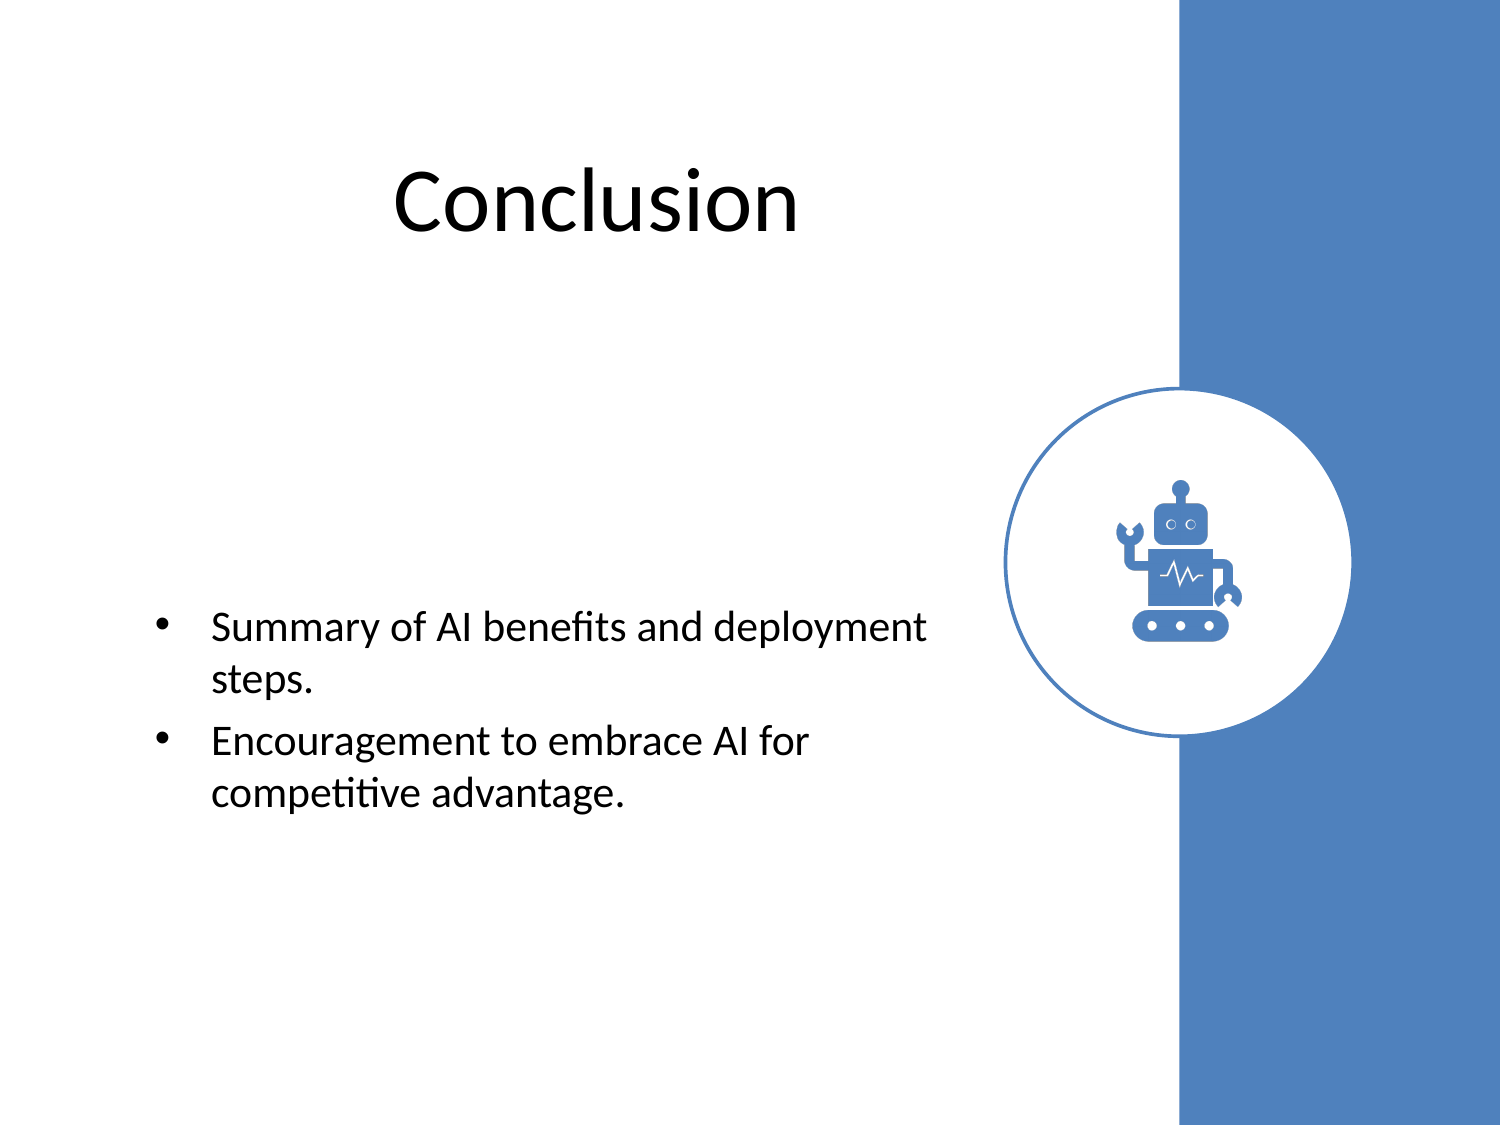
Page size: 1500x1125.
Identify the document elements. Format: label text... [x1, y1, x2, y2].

title Conclusion [137, 112, 1058, 276]
text_box [1003, 386, 1356, 739]
picture [1086, 469, 1275, 658]
text_box [1177, 0, 1500, 1125]
list Summary of AI benefits and deployment steps. Encouragement to embrace AI for competitive advantage. [139, 365, 966, 987]
